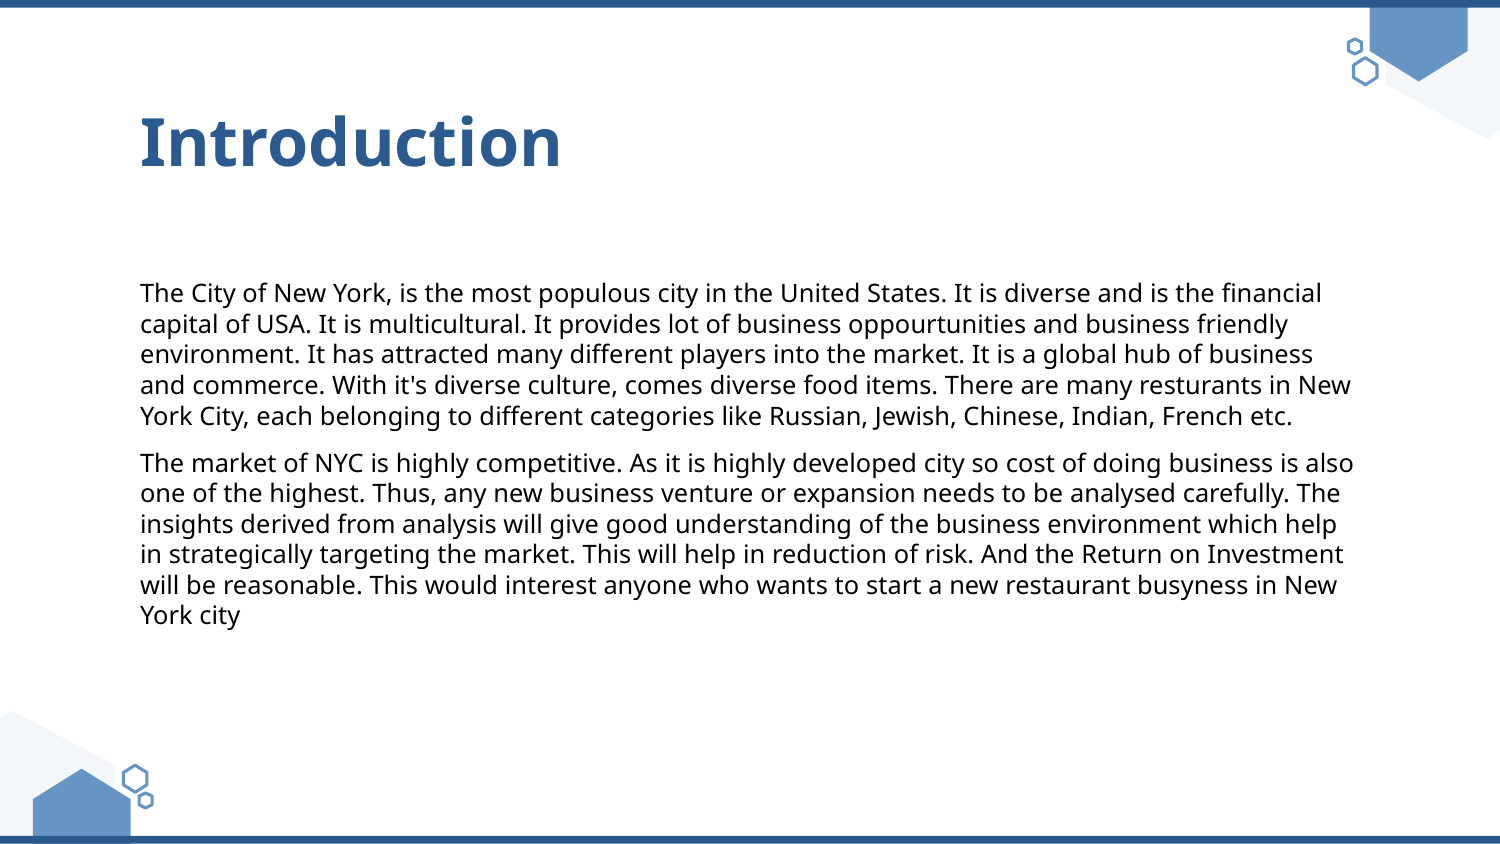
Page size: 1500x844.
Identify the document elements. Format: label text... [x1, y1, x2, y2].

list The City of New York, is the most populous city in the United States. It is diverse and is the financial capital of USA. It is multicultural. It provides lot of business oppourtunities and business friendly environment. It has attracted many different players into the market. It is a global hub of business and commerce. With it's diverse culture, comes diverse food items. There are many resturants in New York City, each belonging to different categories like Russian, Jewish, Chinese, Indian, French etc. The market of NYC is highly competitive. As it is highly developed city so cost of doing business is also one of the highest. Thus, any new business venture or expansion needs to be analysed carefully. The insights derived from analysis will give good understanding of the business environment which help in strategically targeting the market. This will help in reduction of risk. And the Return on Investment will be reasonable. This would interest anyone who wants to start a new restaurant busyness in New York city [125, 214, 1375, 704]
title Introduction [125, 93, 1375, 188]
